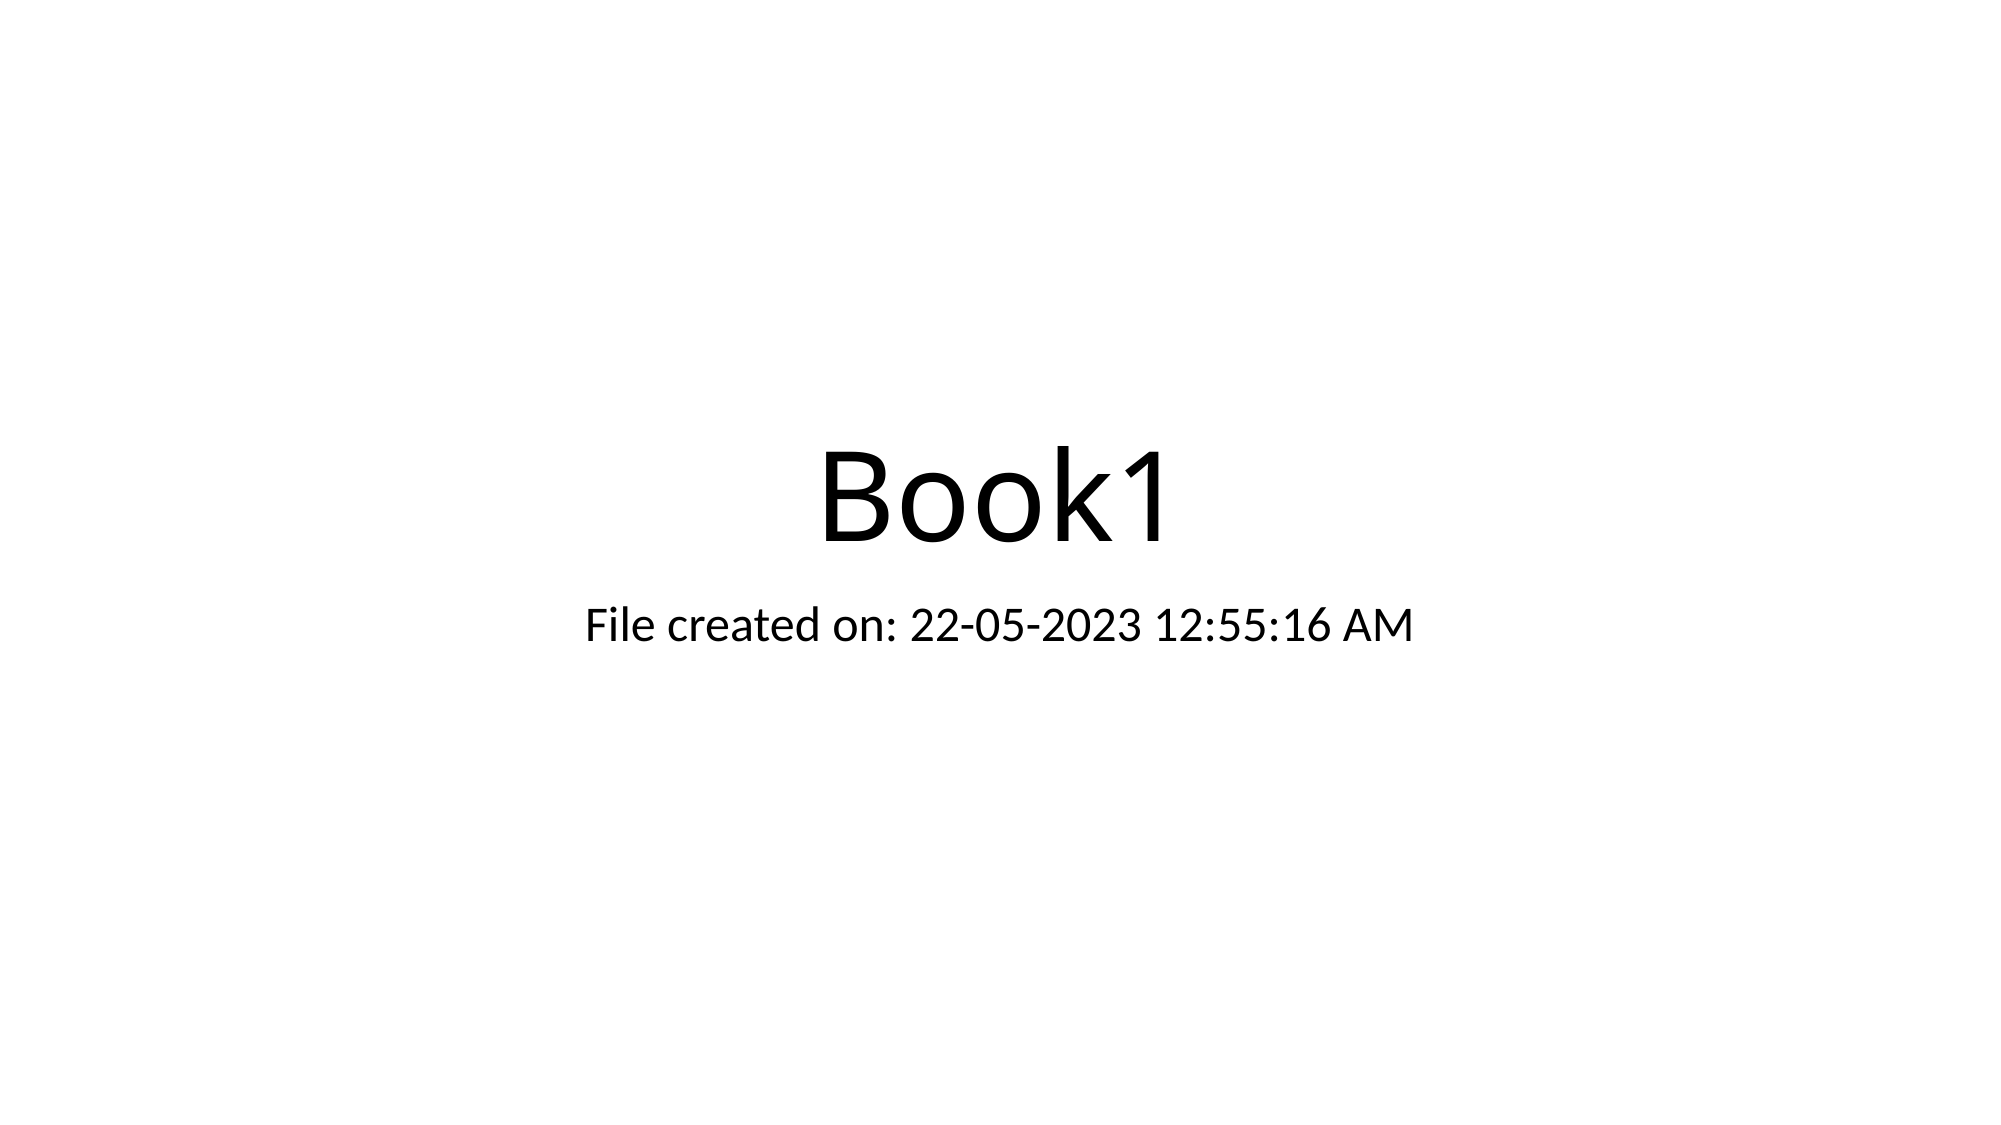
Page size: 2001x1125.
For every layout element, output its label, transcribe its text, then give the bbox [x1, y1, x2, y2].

subtitle File created on: 22-05-2023 12:55:16 AM [249, 590, 1750, 863]
title Book1 [249, 184, 1750, 576]
